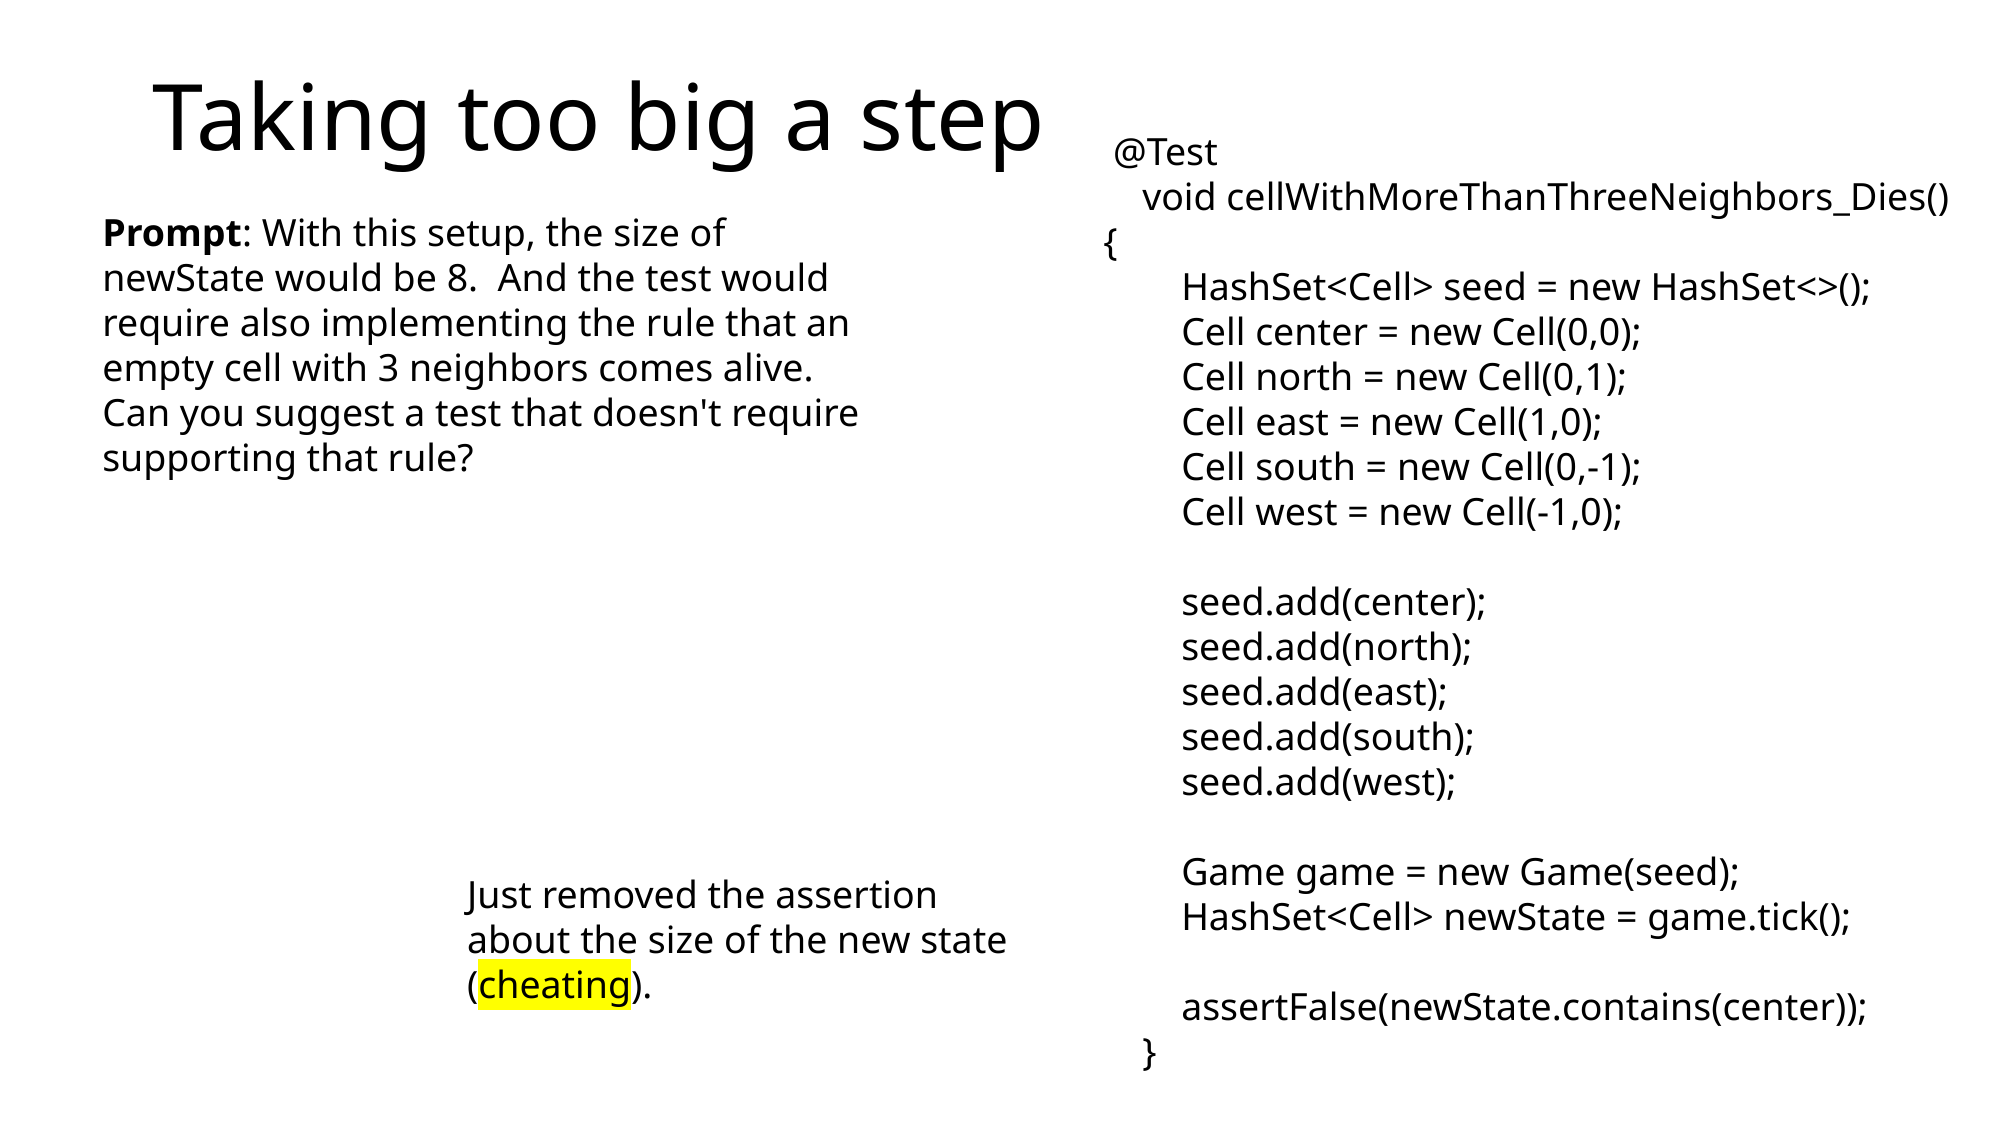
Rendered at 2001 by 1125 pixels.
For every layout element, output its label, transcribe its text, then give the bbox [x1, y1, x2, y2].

text_box Just removed the assertion about the size of the new state (cheating). [452, 863, 1046, 1014]
title Taking too big a step [137, 59, 1863, 182]
text_box @Test void cellWithMoreThanThreeNeighbors_Dies() { HashSet<Cell> seed = new HashSet<>(); Cell center = new Cell(0,0); Cell north = new Cell(0,1); Cell east = new Cell(1,0); Cell south = new Cell(0,-1); Cell west = new Cell(-1,0); seed.add(center); seed.add(north); seed.add(east); seed.add(south); seed.add(west); Game game = new Game(seed); HashSet<Cell> newState = game.tick(); assertFalse(newState.contains(center)); } [1088, 120, 1980, 1081]
text_box Prompt: With this setup, the size of newState would be 8. And the test would require also implementing the rule that an empty cell with 3 neighbors comes alive. Can you suggest a test that doesn't require supporting that rule? [87, 201, 885, 487]
